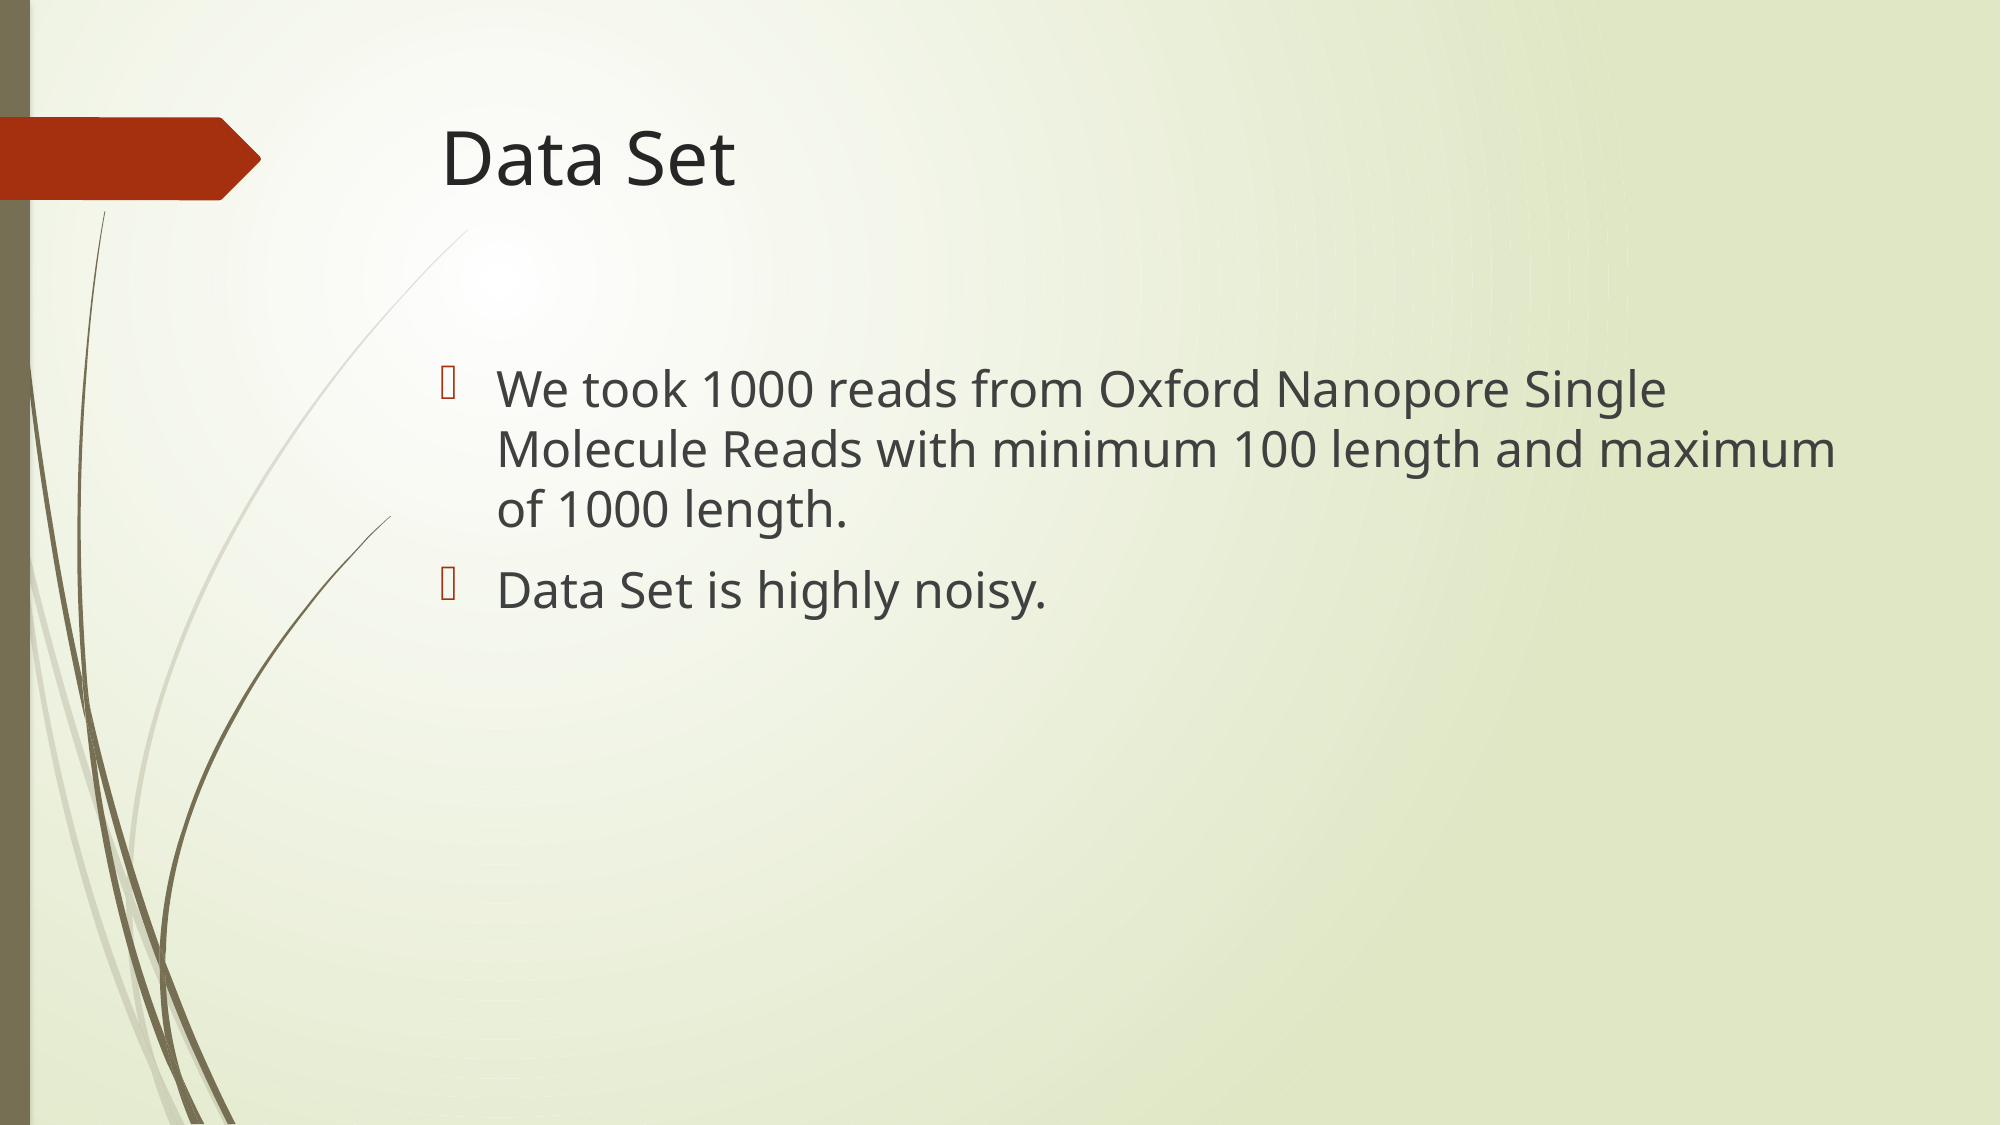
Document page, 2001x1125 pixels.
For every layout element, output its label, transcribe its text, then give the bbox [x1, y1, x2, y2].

title Data Set [425, 102, 1888, 313]
list We took 1000 reads from Oxford Nanopore Single Molecule Reads with minimum 100 length and maximum of 1000 length. Data Set is highly noisy. [424, 350, 1888, 970]
